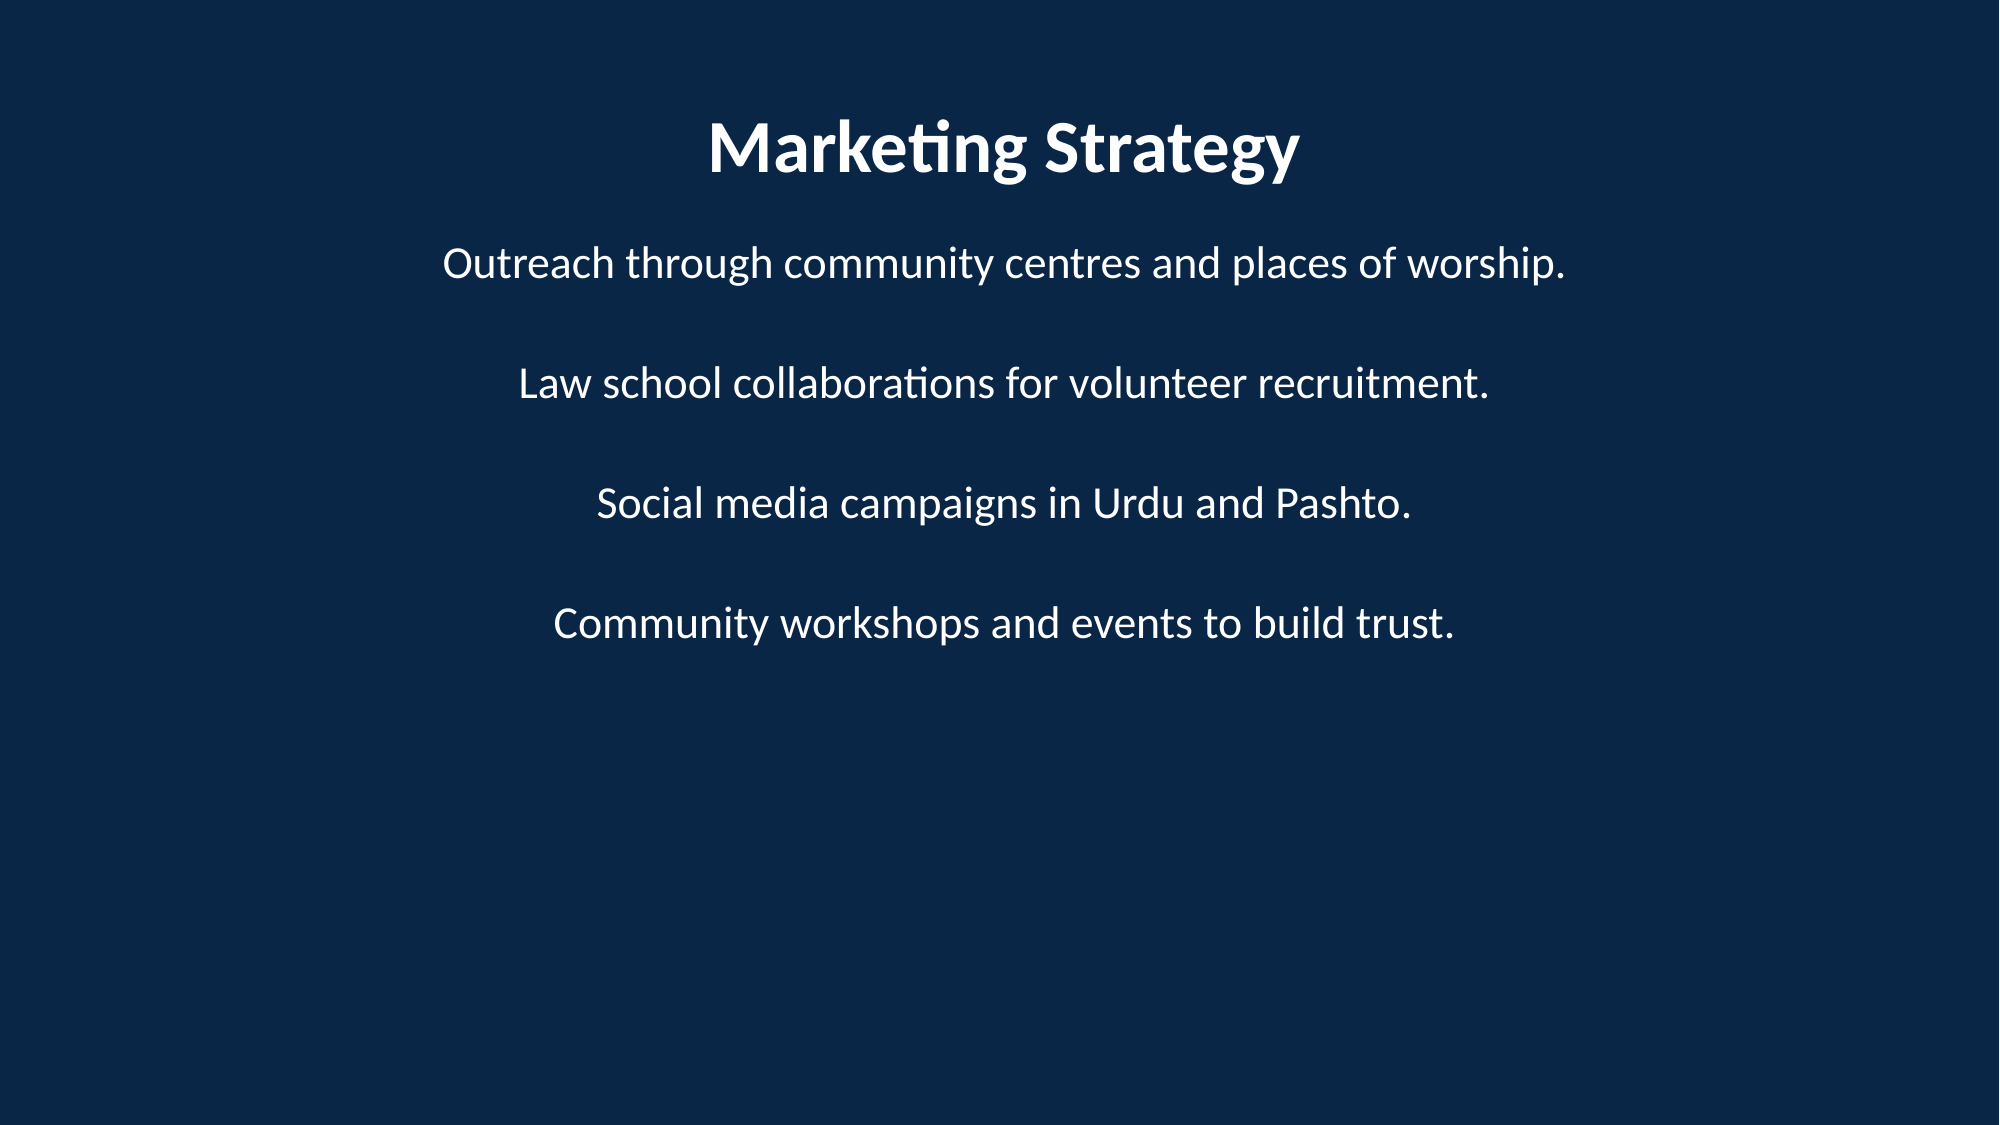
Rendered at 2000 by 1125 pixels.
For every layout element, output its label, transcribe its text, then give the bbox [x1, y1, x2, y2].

text_box Outreach through community centres and places of worship. [427, 224, 1583, 295]
text_box Community workshops and events to build trust. [538, 585, 1472, 655]
text_box Marketing Strategy [693, 89, 1317, 195]
text_box Law school collaborations for volunteer recruitment. [503, 345, 1506, 415]
text_box Social media campaigns in Urdu and Pashto. [581, 464, 1428, 535]
